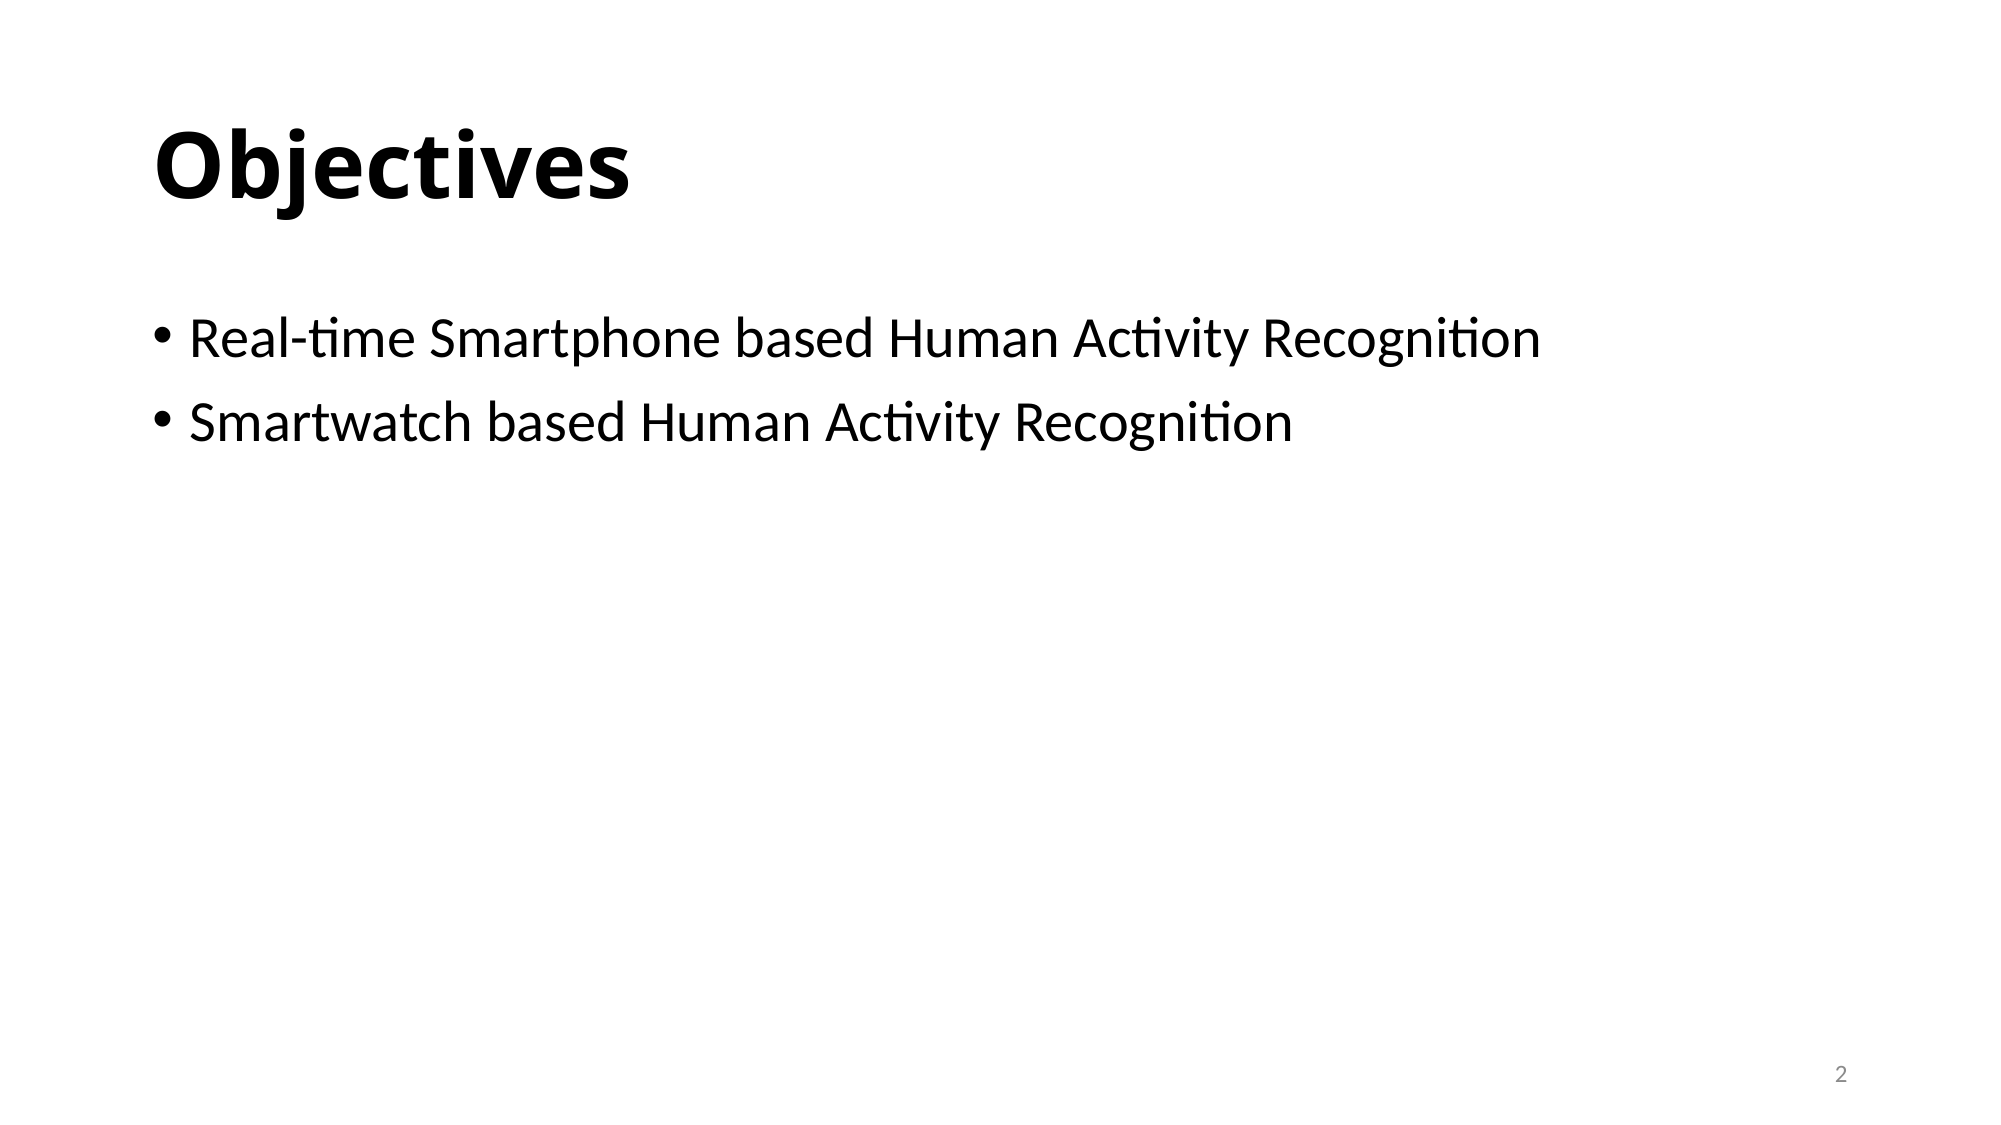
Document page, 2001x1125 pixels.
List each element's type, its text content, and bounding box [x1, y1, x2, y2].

title Objectives [137, 59, 1863, 278]
slide_number 2 [1412, 1042, 1863, 1103]
list Real-time Smartphone based Human Activity Recognition Smartwatch based Human Activity Recognition [137, 299, 1863, 1014]
